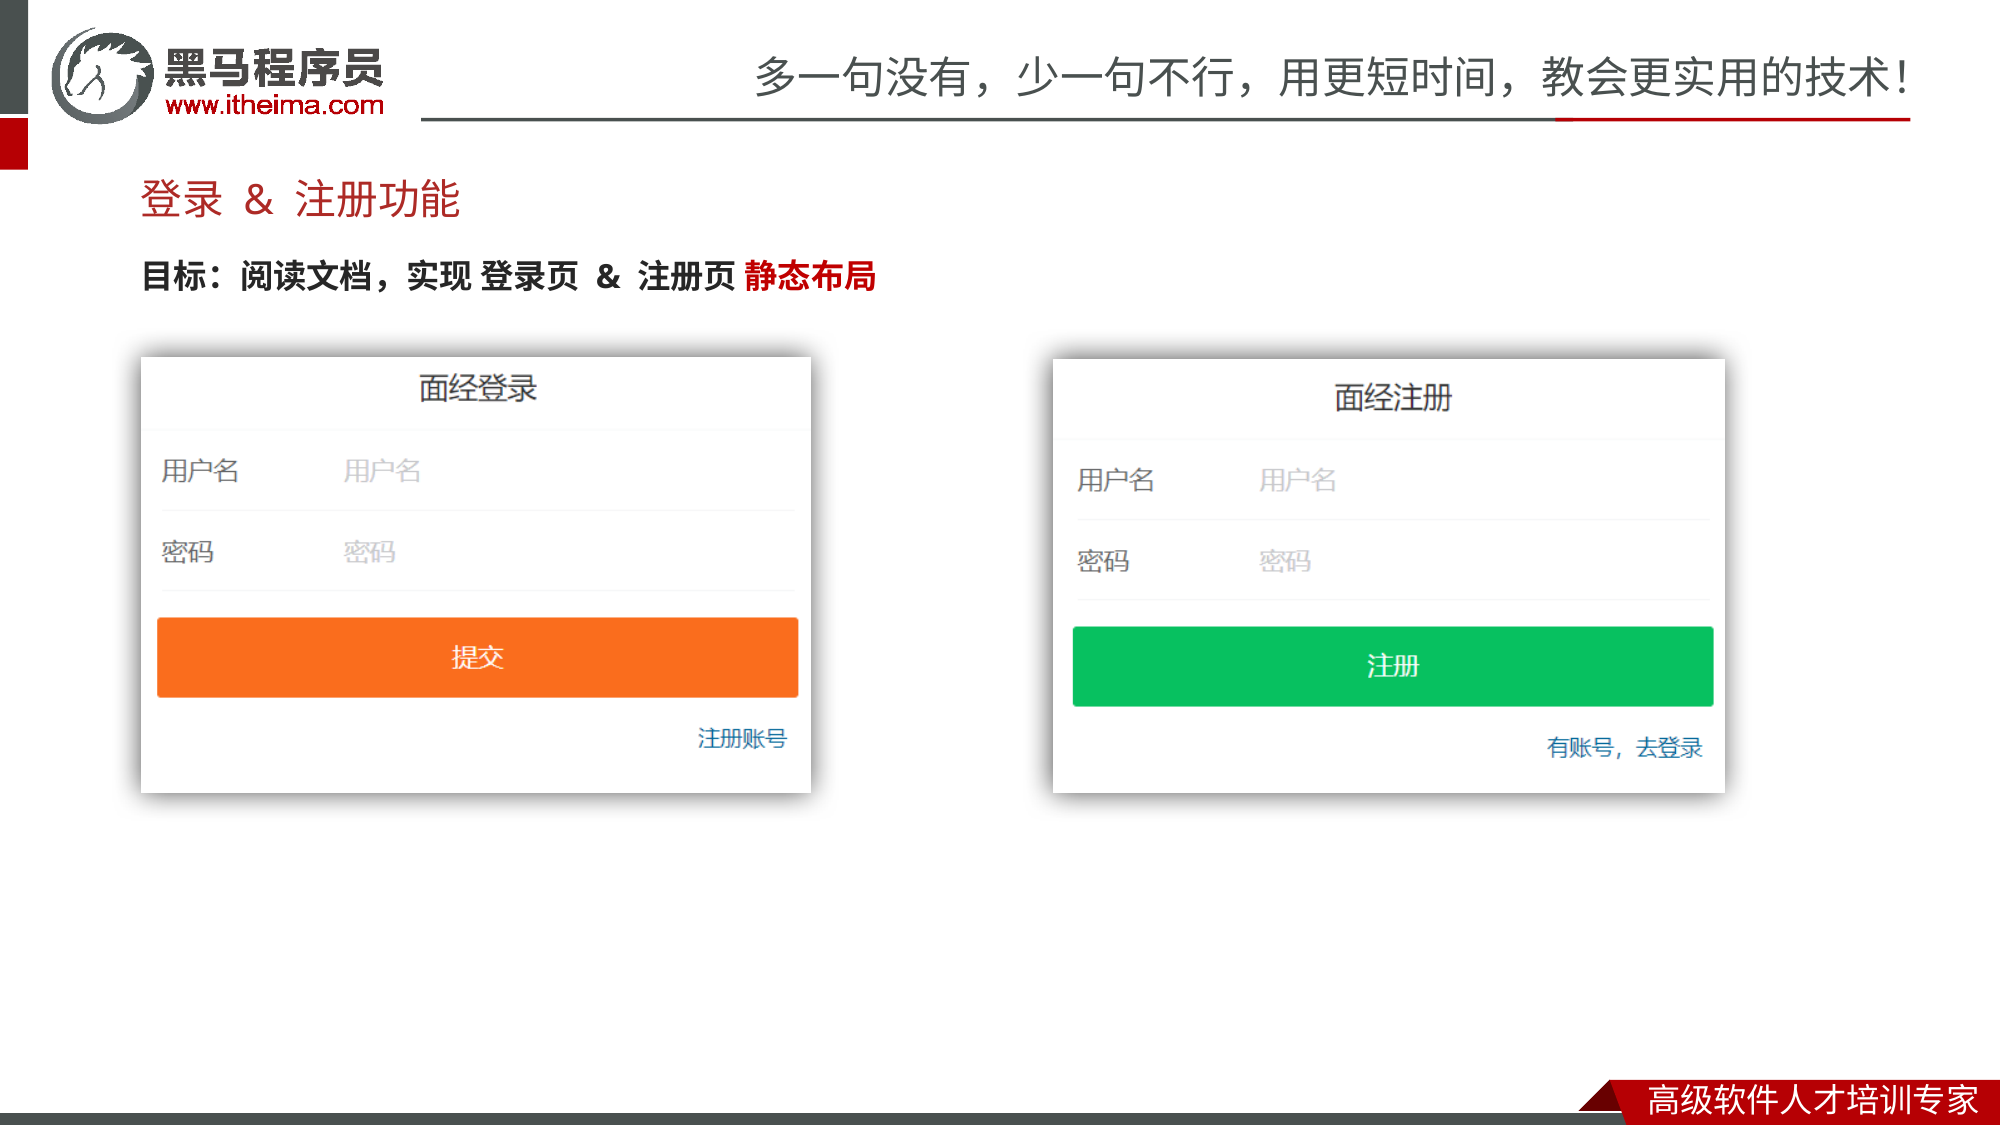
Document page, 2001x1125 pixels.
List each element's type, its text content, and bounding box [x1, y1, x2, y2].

picture [50, 26, 384, 125]
title 登录 & 注册功能 [125, 155, 757, 241]
picture [141, 357, 811, 794]
picture [1052, 358, 1725, 794]
